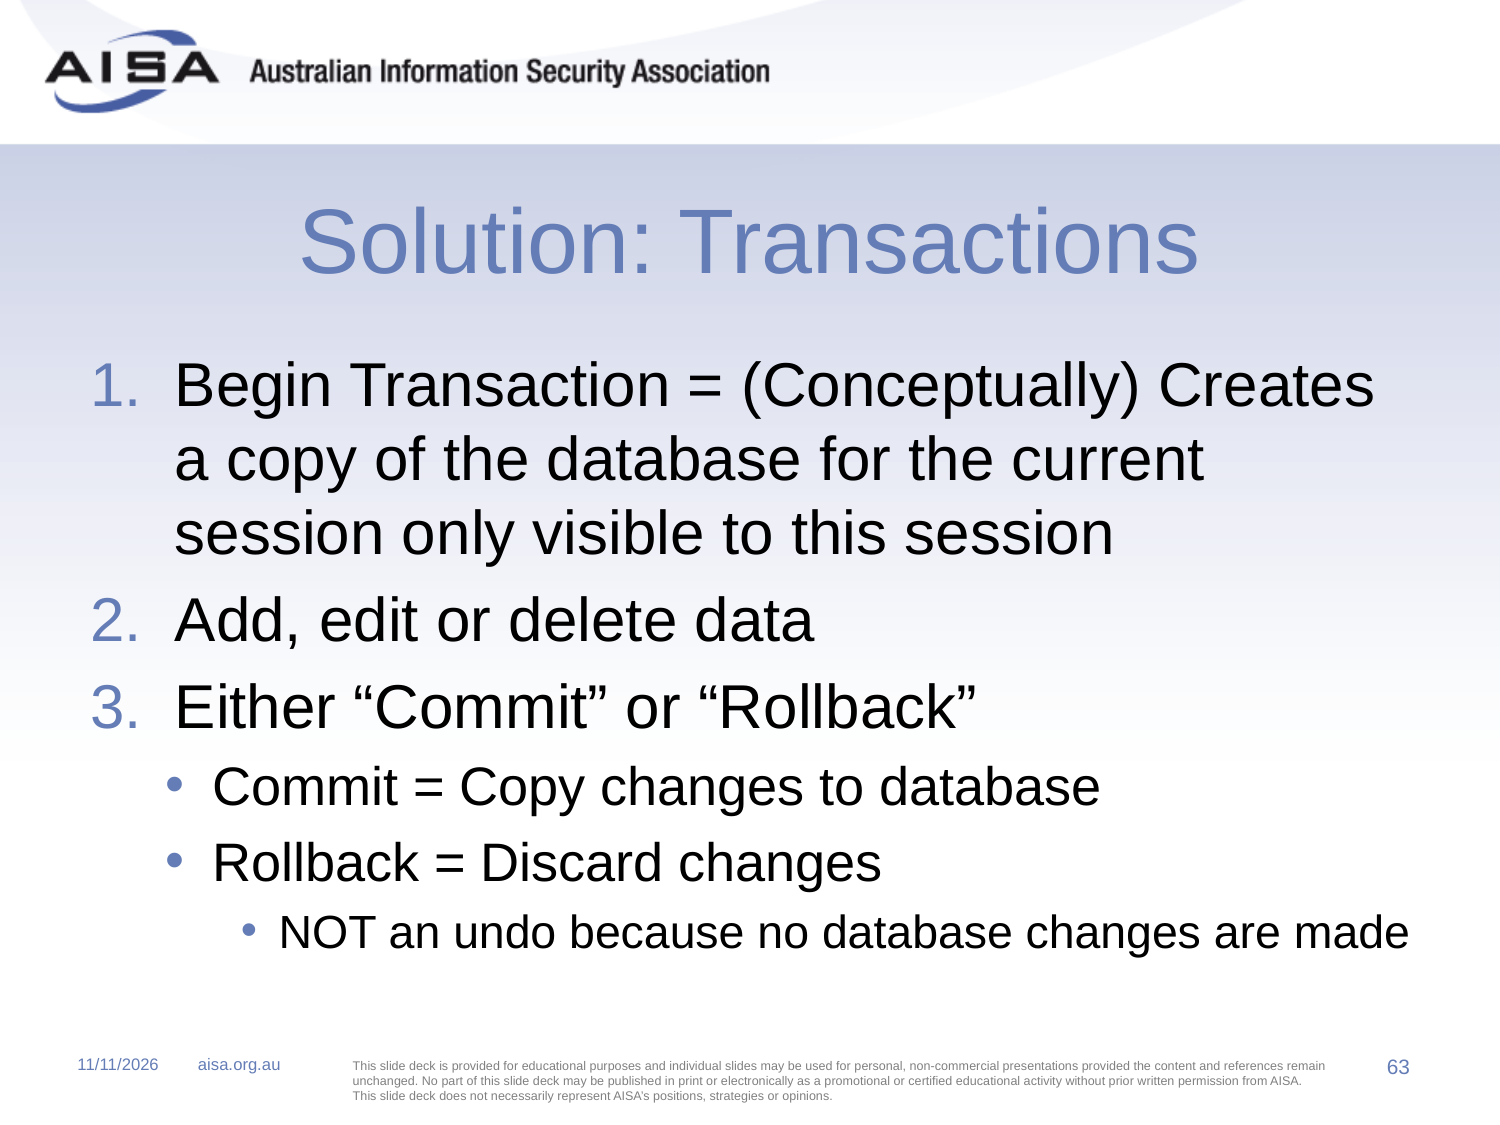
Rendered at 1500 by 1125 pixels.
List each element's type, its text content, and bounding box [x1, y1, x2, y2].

picture [0, 0, 1500, 1125]
list Begin Transaction = (Conceptually) Creates a copy of the database for the current session only visible to this session Add, edit or delete data Either “Commit” or “Rollback” Commit = Copy changes to database Rollback = Discard changes NOT an undo because no database changes are made [75, 336, 1425, 1016]
title Solution: Transactions [75, 149, 1425, 325]
